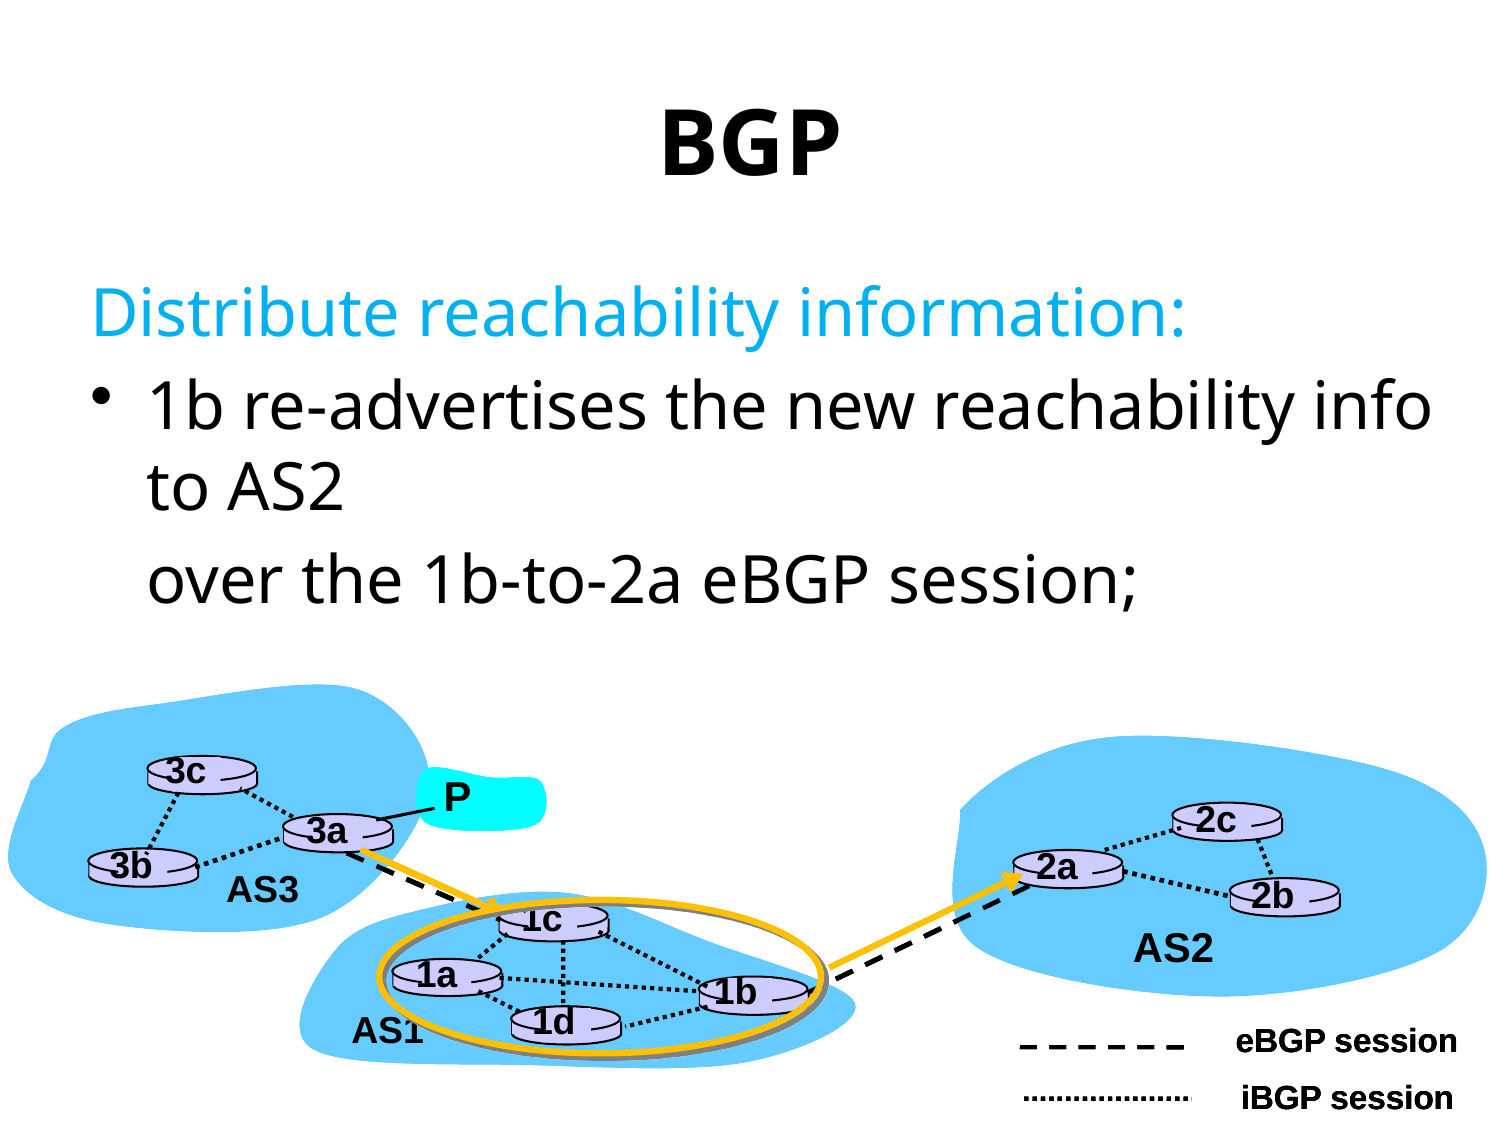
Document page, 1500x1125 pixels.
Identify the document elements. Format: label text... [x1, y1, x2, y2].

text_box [375, 761, 552, 834]
text_box [459, 899, 490, 911]
text_box 3a [291, 799, 363, 859]
text_box [587, 896, 602, 900]
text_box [693, 959, 809, 1021]
text_box [1093, 865, 1123, 879]
text_box [1013, 855, 1021, 869]
title BGP [0, 44, 1500, 233]
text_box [511, 989, 597, 1051]
text_box [168, 863, 198, 877]
text_box [1093, 851, 1123, 874]
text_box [502, 886, 582, 948]
text_box eBGP session [1220, 1011, 1474, 1067]
text_box [284, 830, 291, 843]
text_box AS3 [211, 858, 314, 918]
text_box [168, 877, 198, 886]
text_box iBGP session [1226, 1068, 1470, 1124]
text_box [1229, 863, 1341, 925]
text_box [829, 873, 1024, 968]
text_box 3b [94, 833, 168, 894]
text_box [363, 843, 393, 851]
text_box [348, 984, 856, 1069]
text_box [379, 900, 822, 1054]
text_box [1014, 866, 1021, 873]
text_box [168, 849, 198, 872]
text_box [1093, 879, 1123, 888]
text_box [88, 855, 94, 867]
text_box [8, 684, 426, 932]
text_box [363, 837, 376, 843]
text_box 2a [1021, 835, 1093, 895]
text_box [952, 735, 1487, 997]
text_box [299, 902, 479, 1057]
text_box AS1 [336, 998, 439, 1059]
text_box [363, 815, 369, 838]
text_box [89, 864, 94, 877]
list Distribute reachability information: 1b re-advertises the new reachability info to AS2 over the 1b-to-2a eBGP session; [74, 262, 1500, 1125]
text_box [471, 895, 496, 909]
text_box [1172, 787, 1283, 849]
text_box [145, 738, 258, 800]
text_box [283, 819, 291, 833]
text_box AS2 [1118, 913, 1230, 979]
